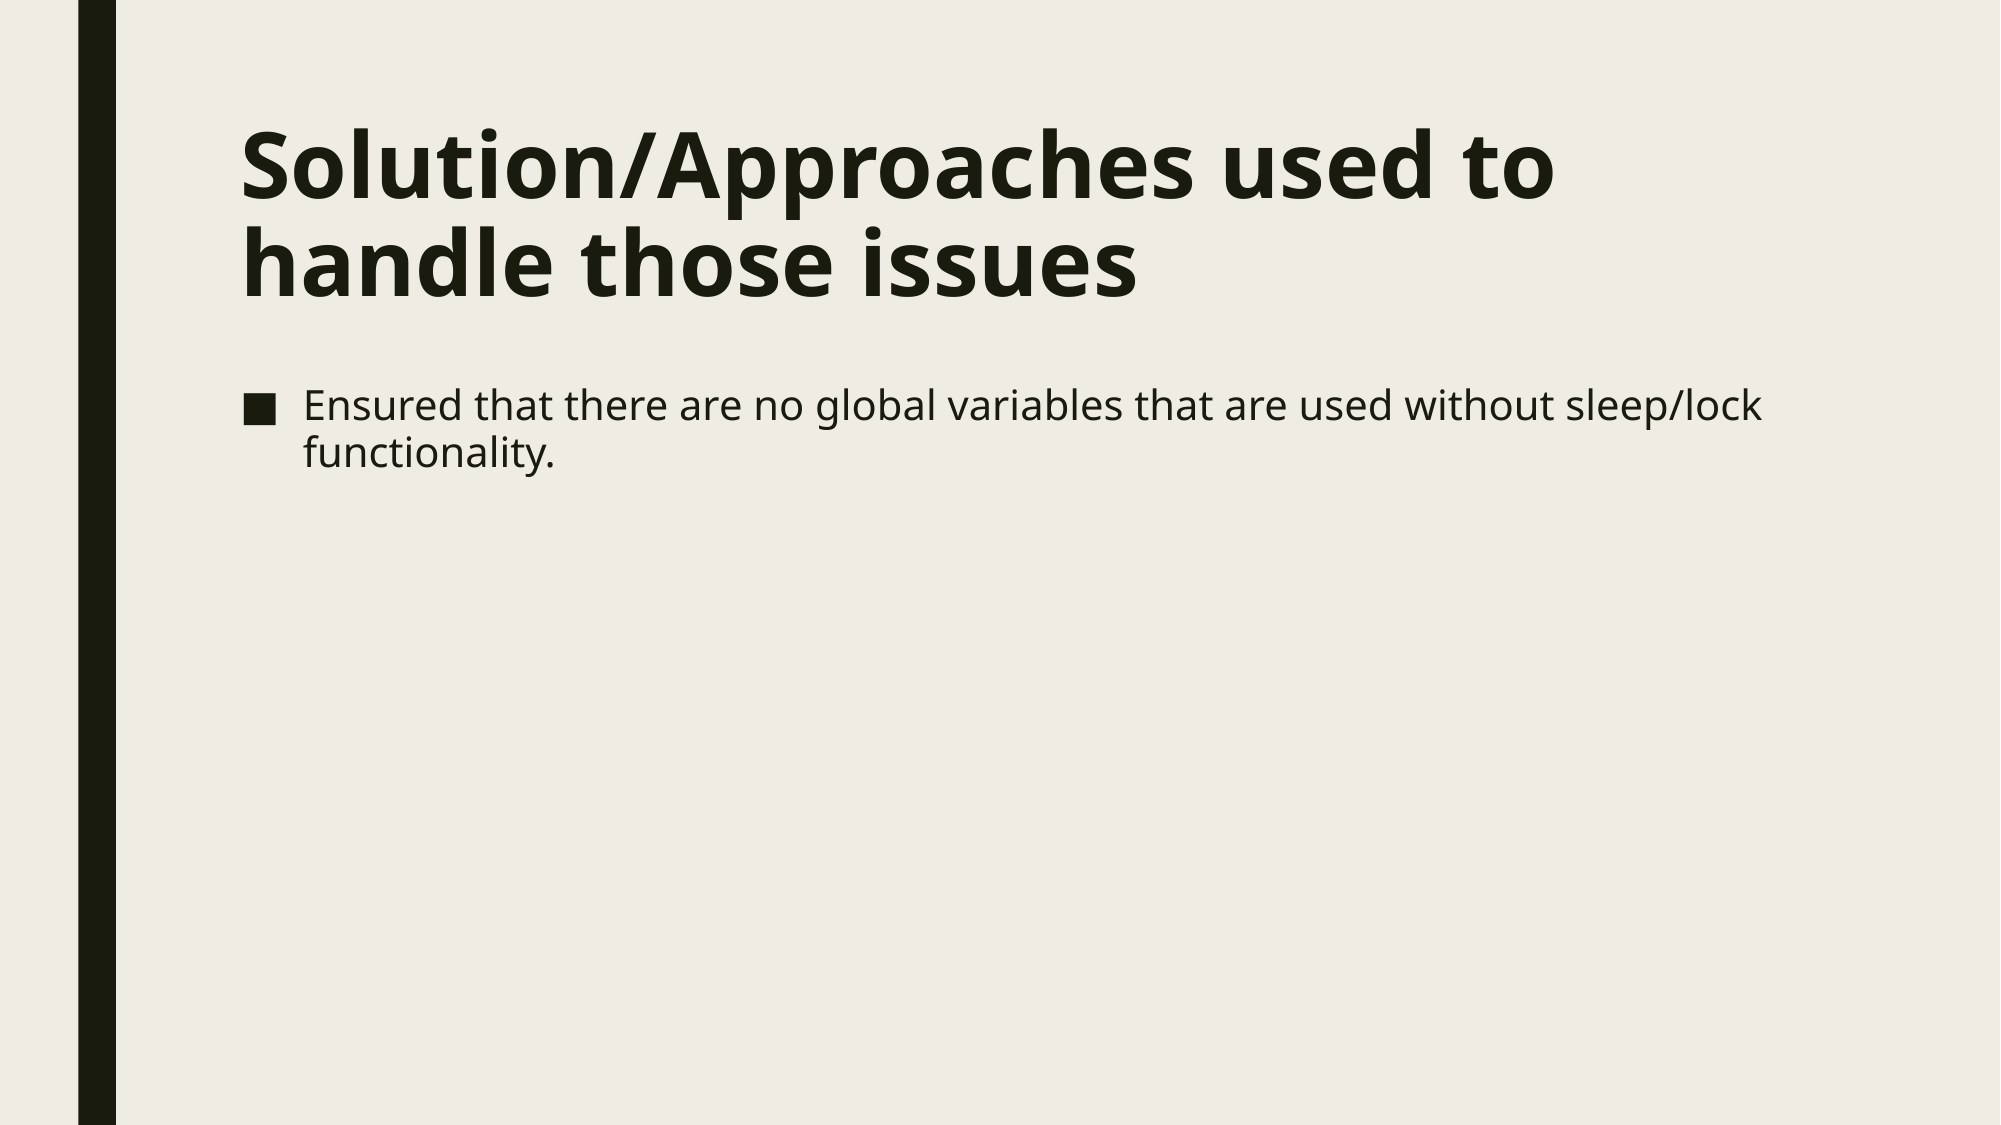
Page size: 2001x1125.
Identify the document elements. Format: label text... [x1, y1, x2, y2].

title Solution/Approaches used to handle those issues [225, 112, 1800, 357]
list Ensured that there are no global variables that are used without sleep/lock functionality. [225, 375, 1800, 963]
